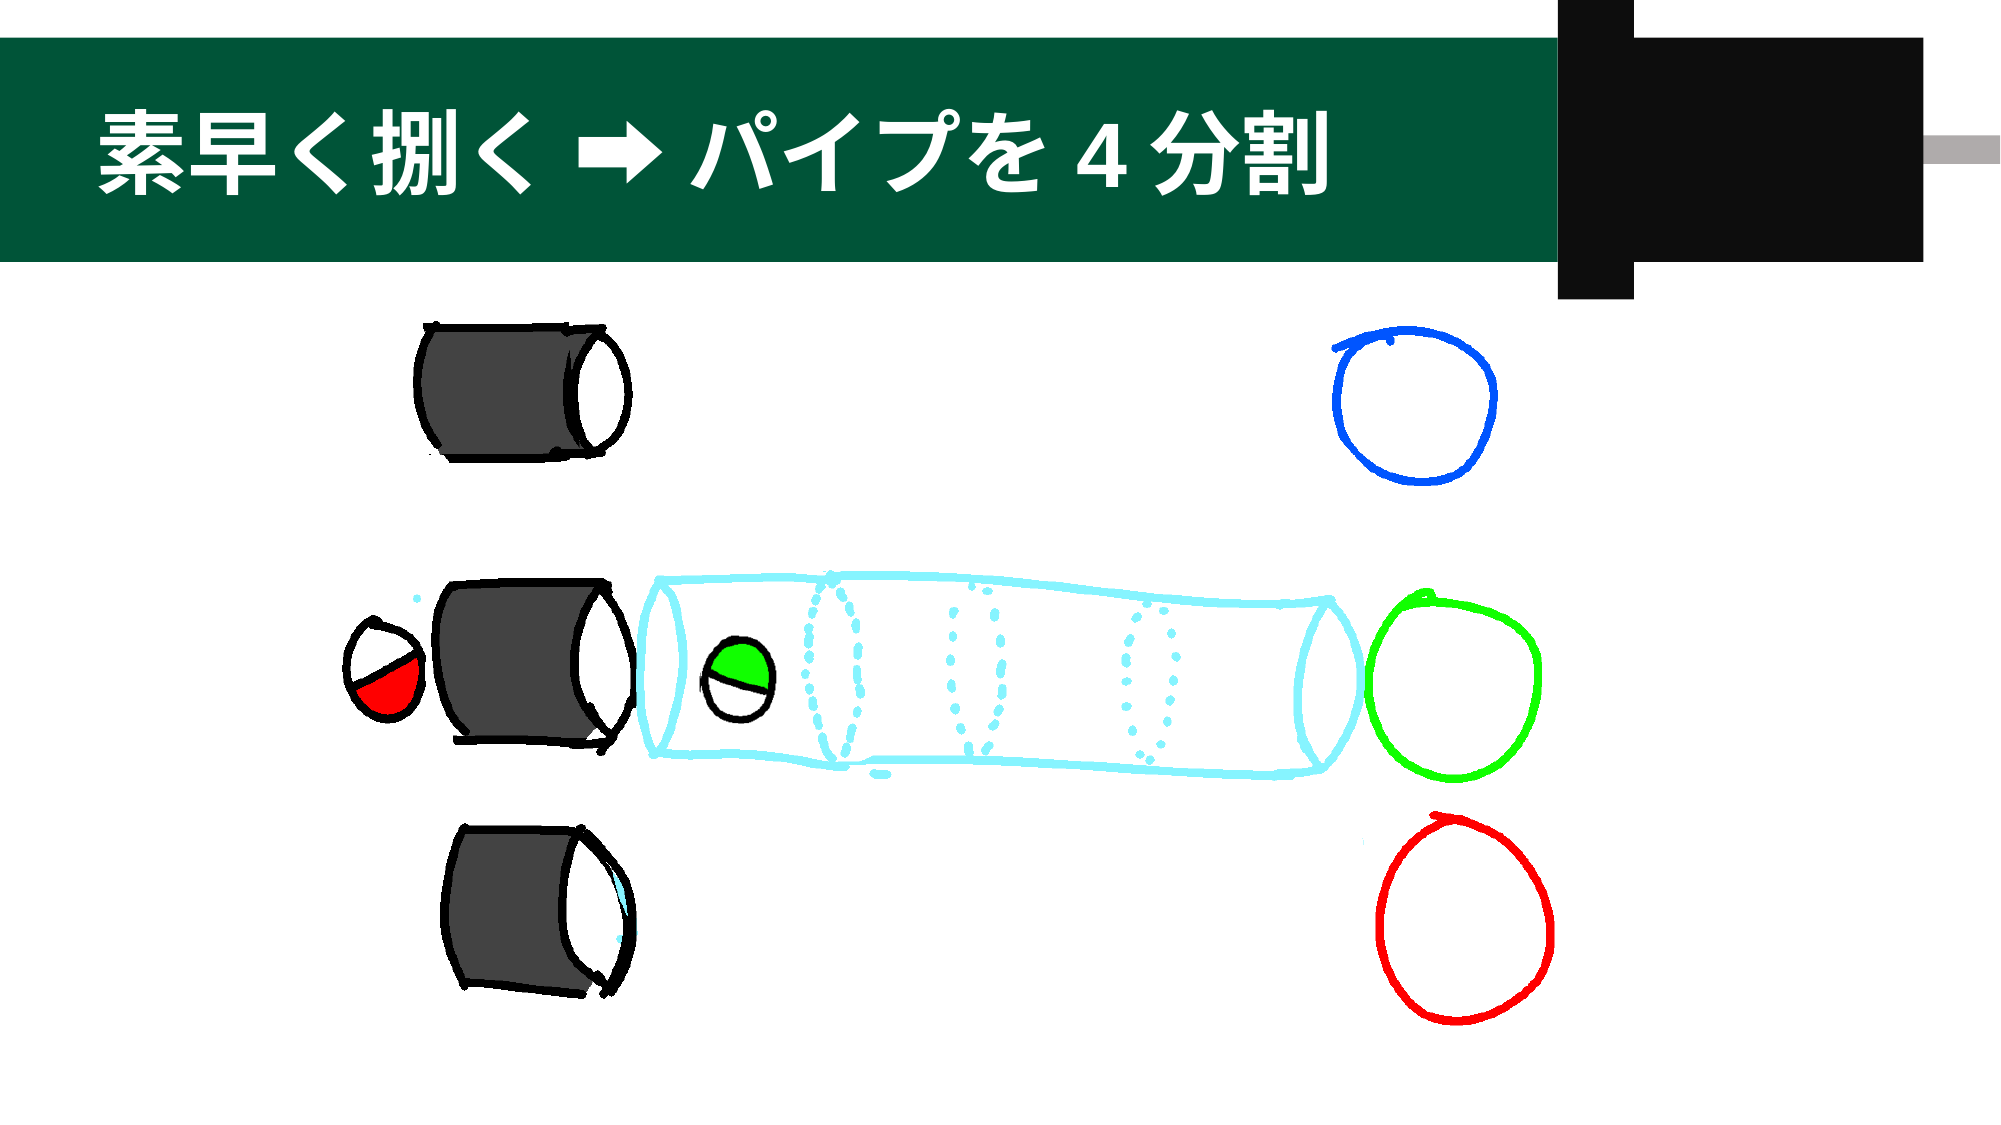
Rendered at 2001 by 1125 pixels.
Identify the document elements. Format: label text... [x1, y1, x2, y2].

title 素早く捌く ➡ パイプを4分割 [80, 49, 1806, 267]
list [241, 132, 1758, 1053]
